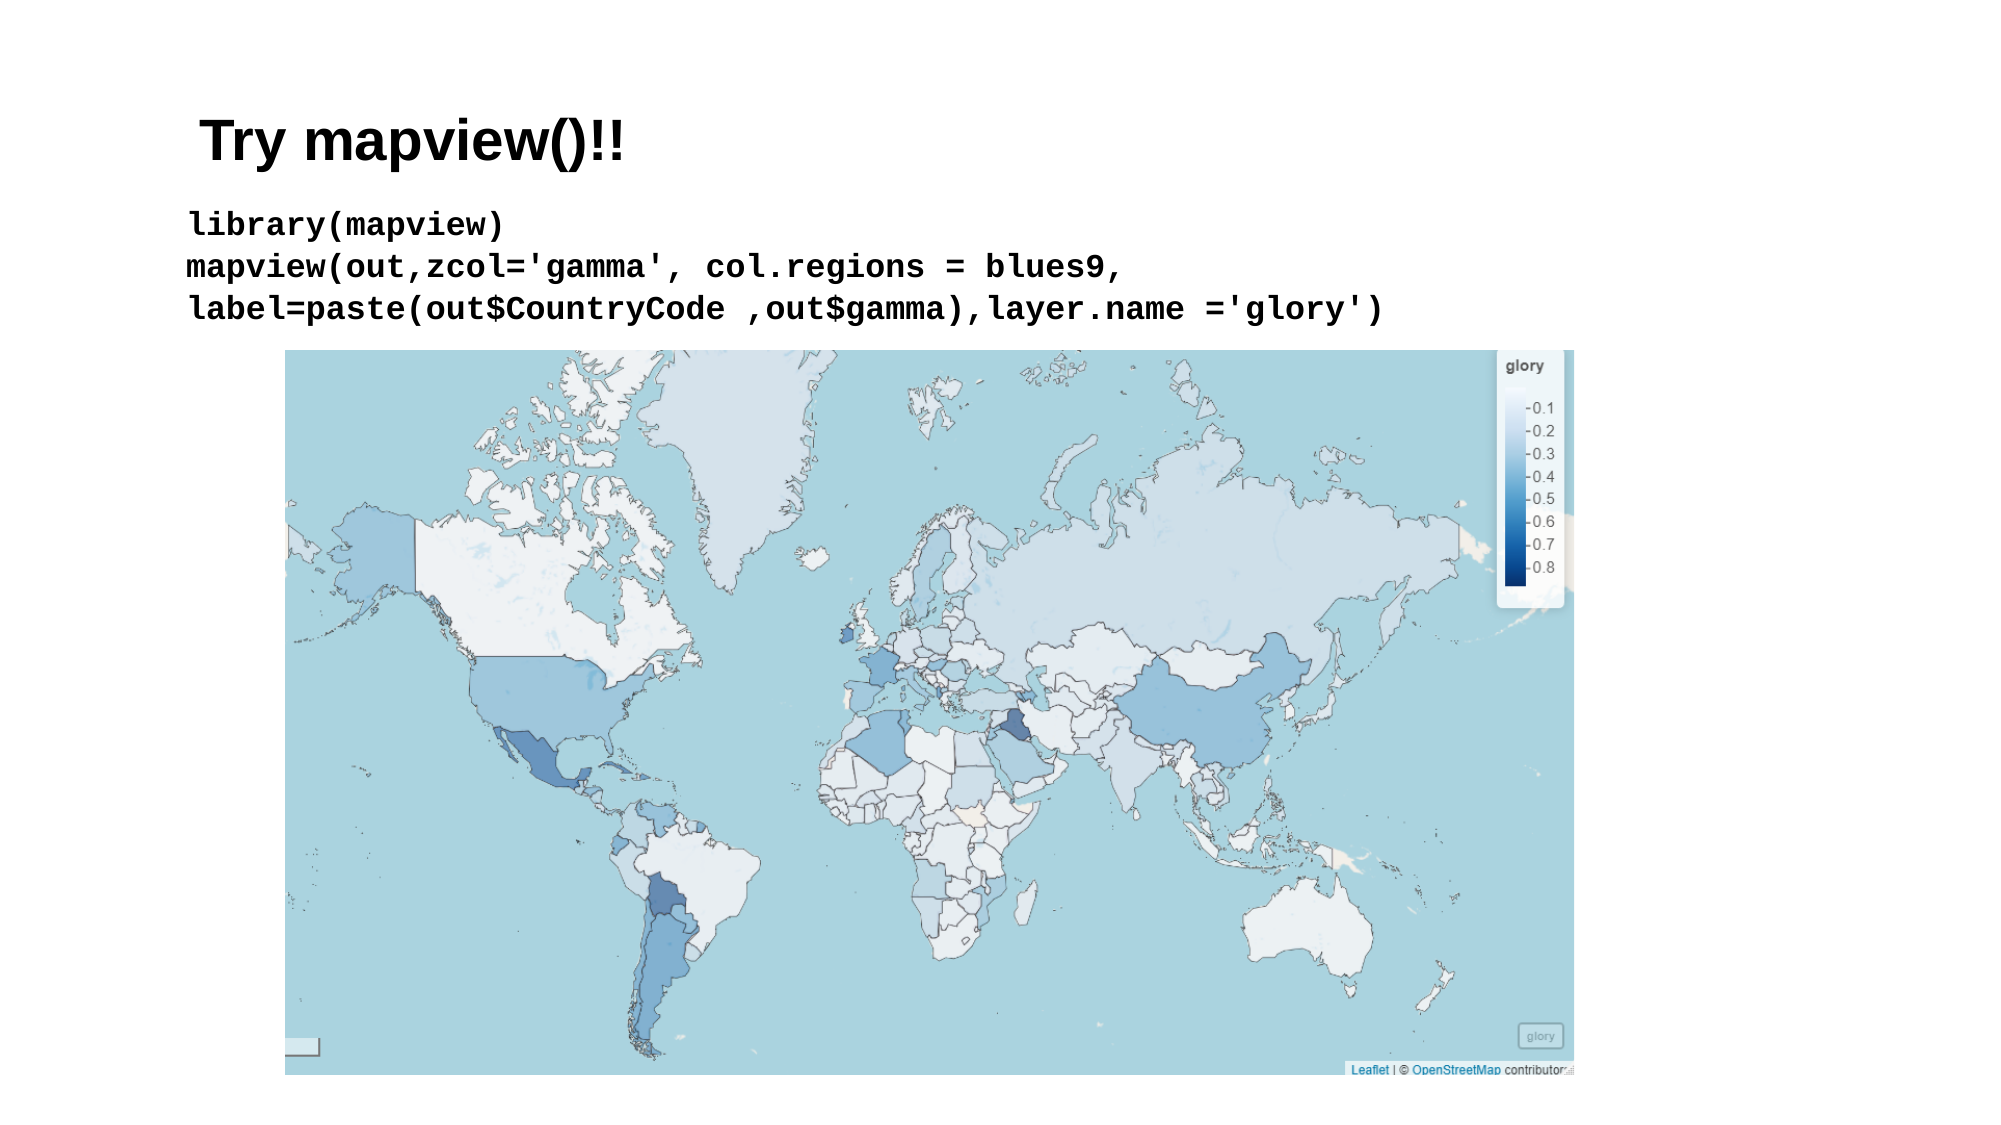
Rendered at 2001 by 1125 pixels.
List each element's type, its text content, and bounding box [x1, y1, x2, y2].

picture [284, 350, 1575, 1075]
text_box library(mapview) mapview(out,zcol='gamma', col.regions = blues9, label=paste(out$CountryCode ,out$gamma),layer.name ='glory') [163, 195, 1612, 334]
text_box Try mapview()!! [184, 94, 1633, 180]
